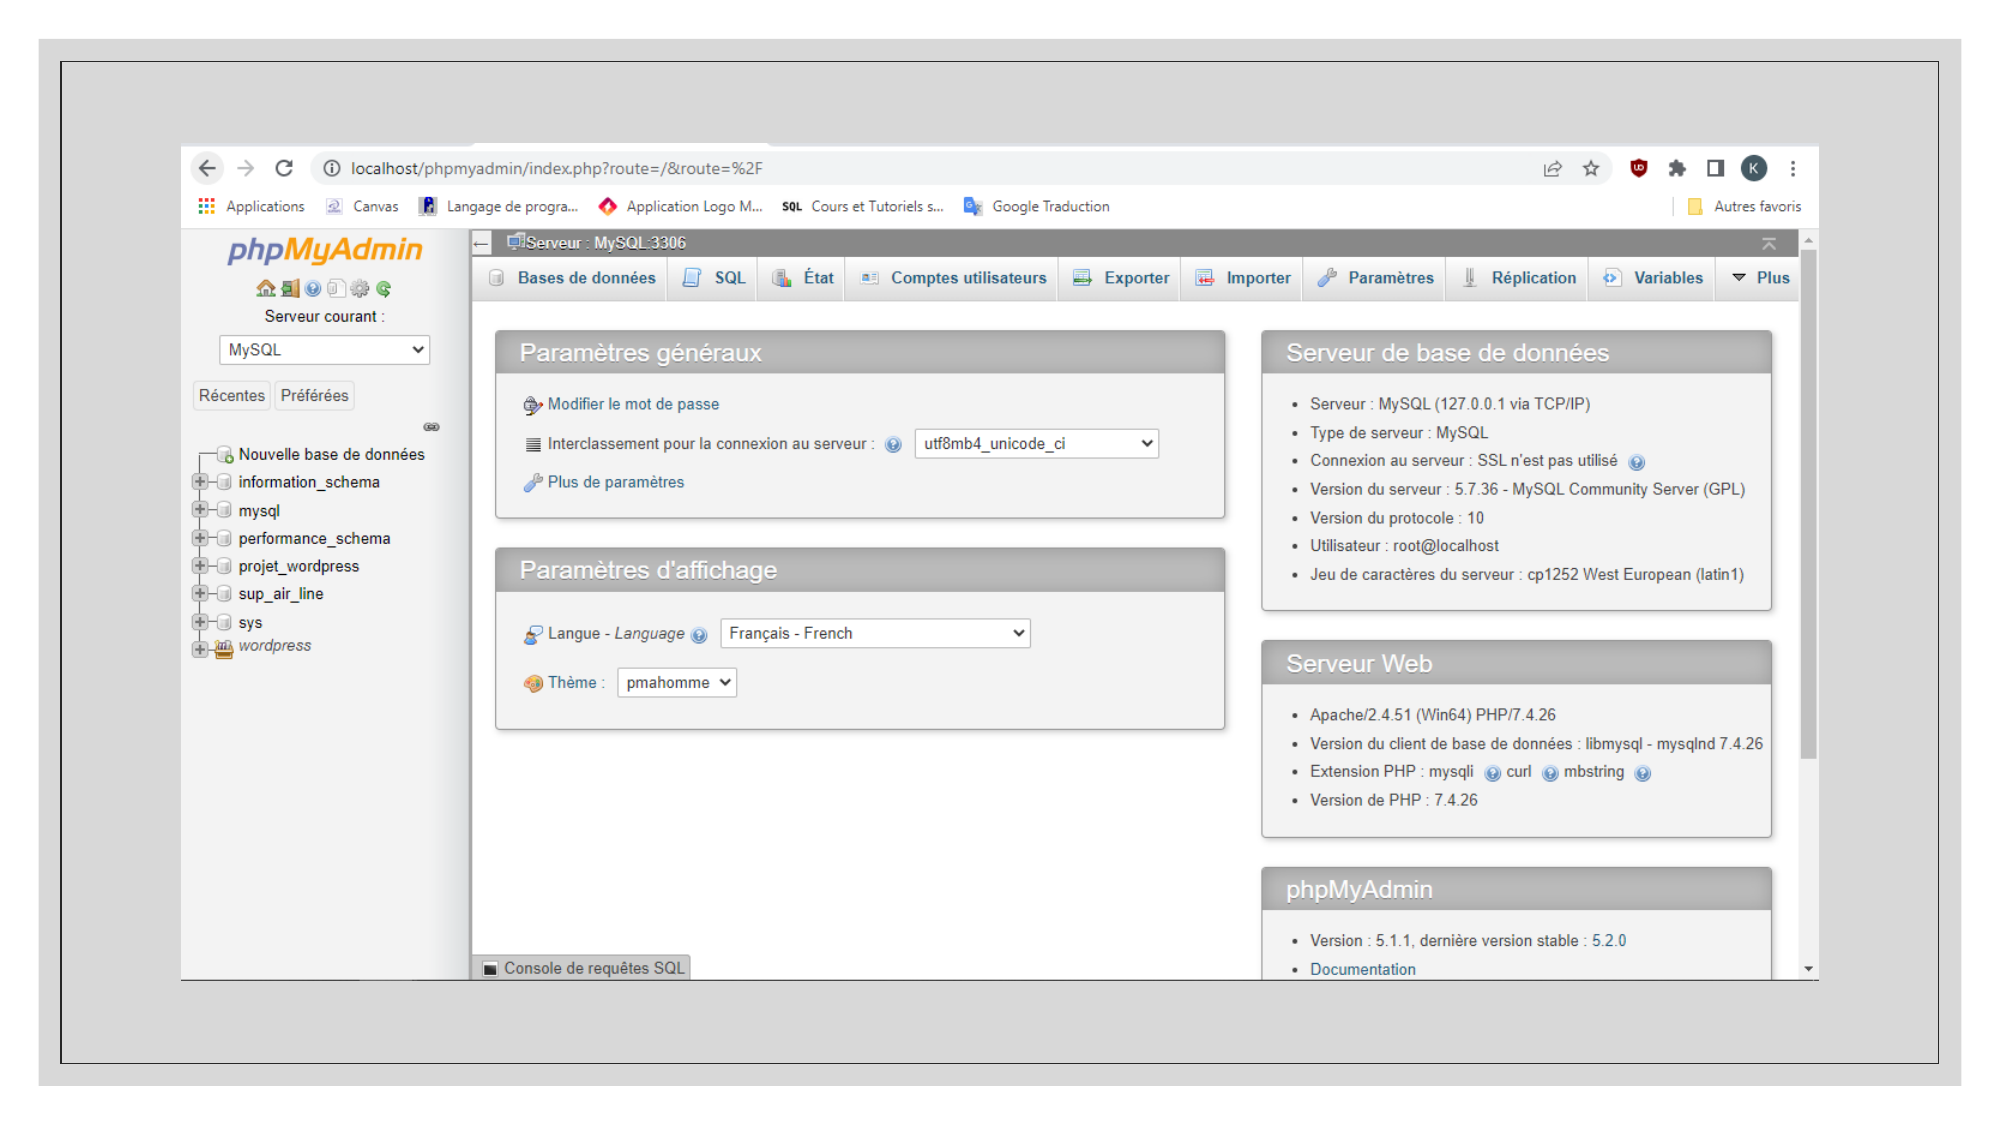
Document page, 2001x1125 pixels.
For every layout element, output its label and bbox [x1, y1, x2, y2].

picture [180, 143, 1819, 981]
